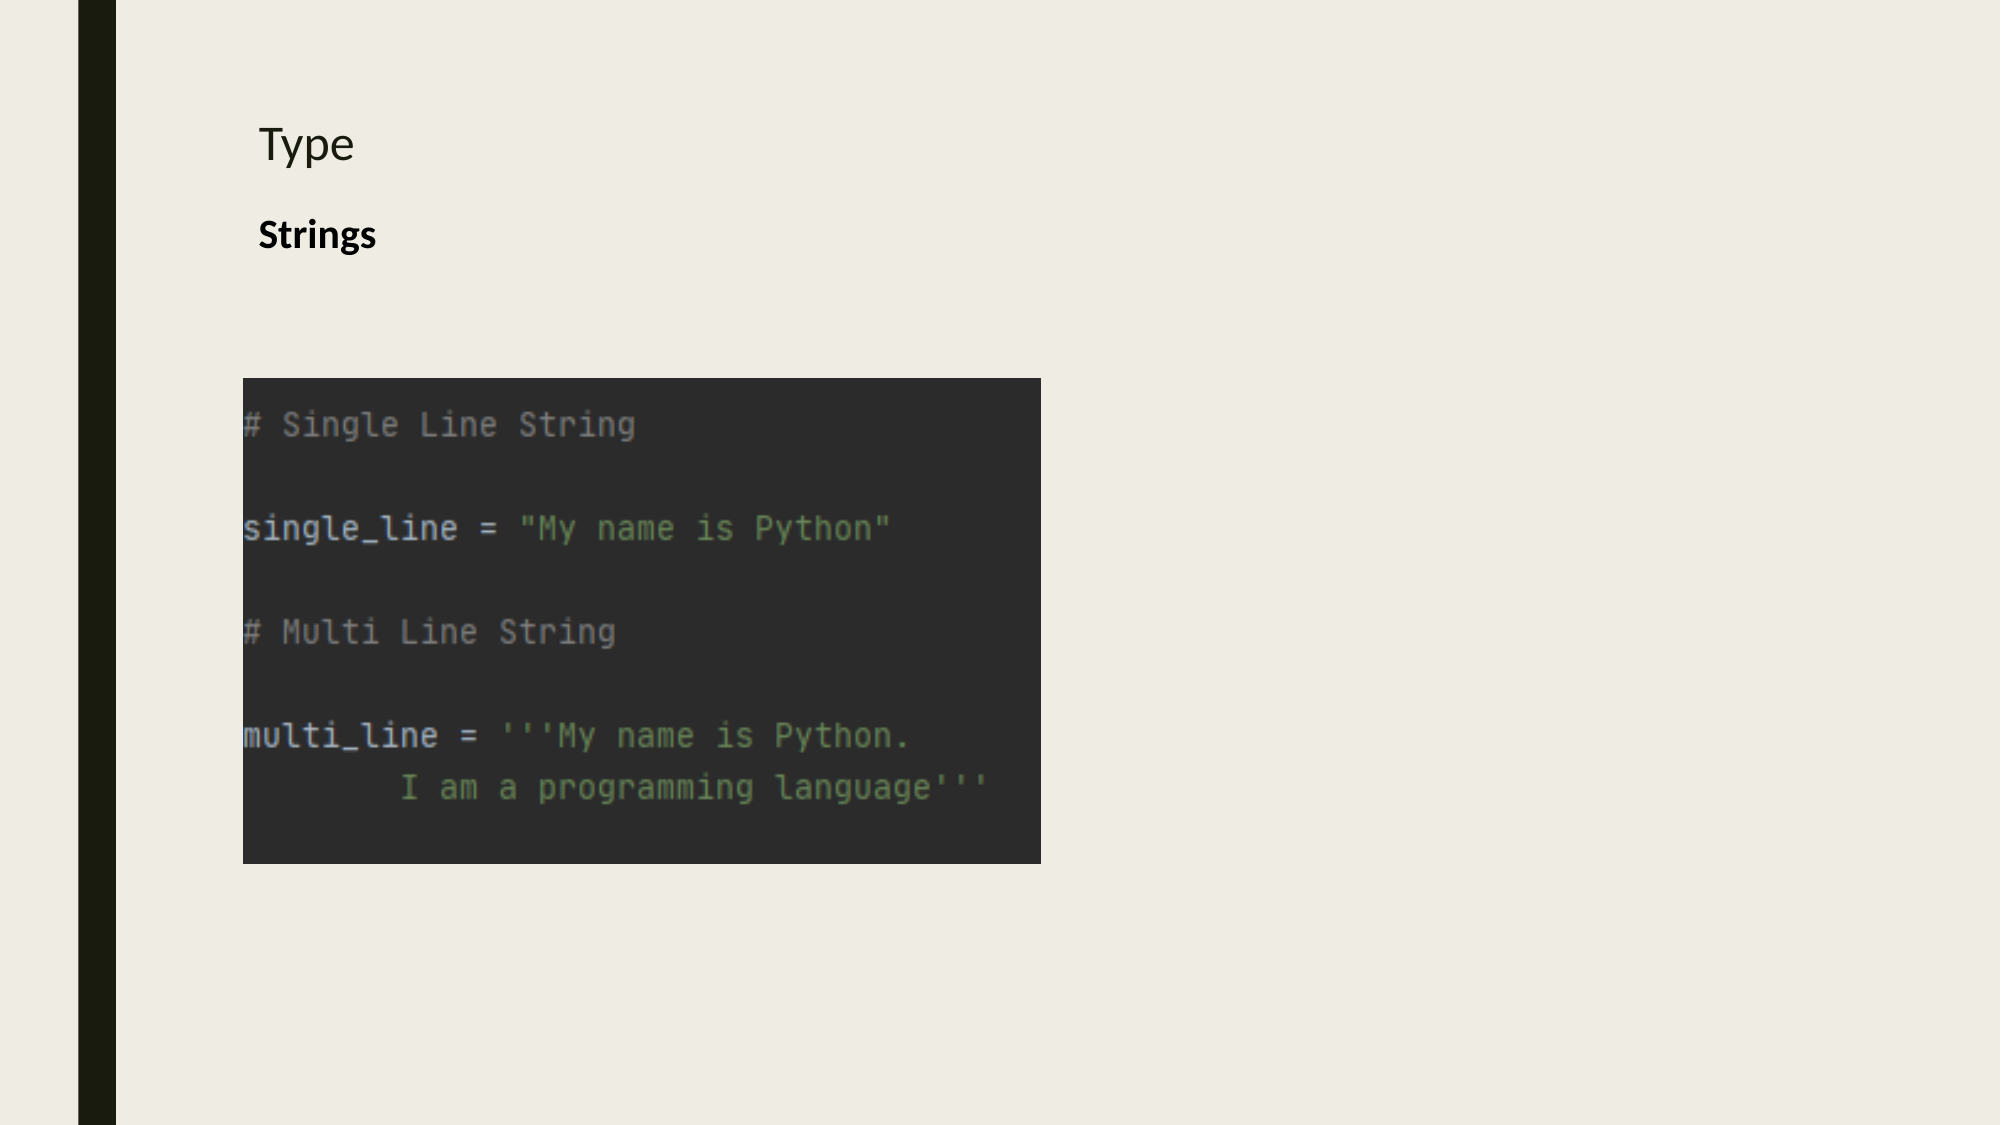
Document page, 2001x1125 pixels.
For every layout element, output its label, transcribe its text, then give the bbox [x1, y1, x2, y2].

picture [243, 378, 1041, 864]
text_box Strings [243, 199, 1468, 265]
title Type [243, 110, 1819, 233]
